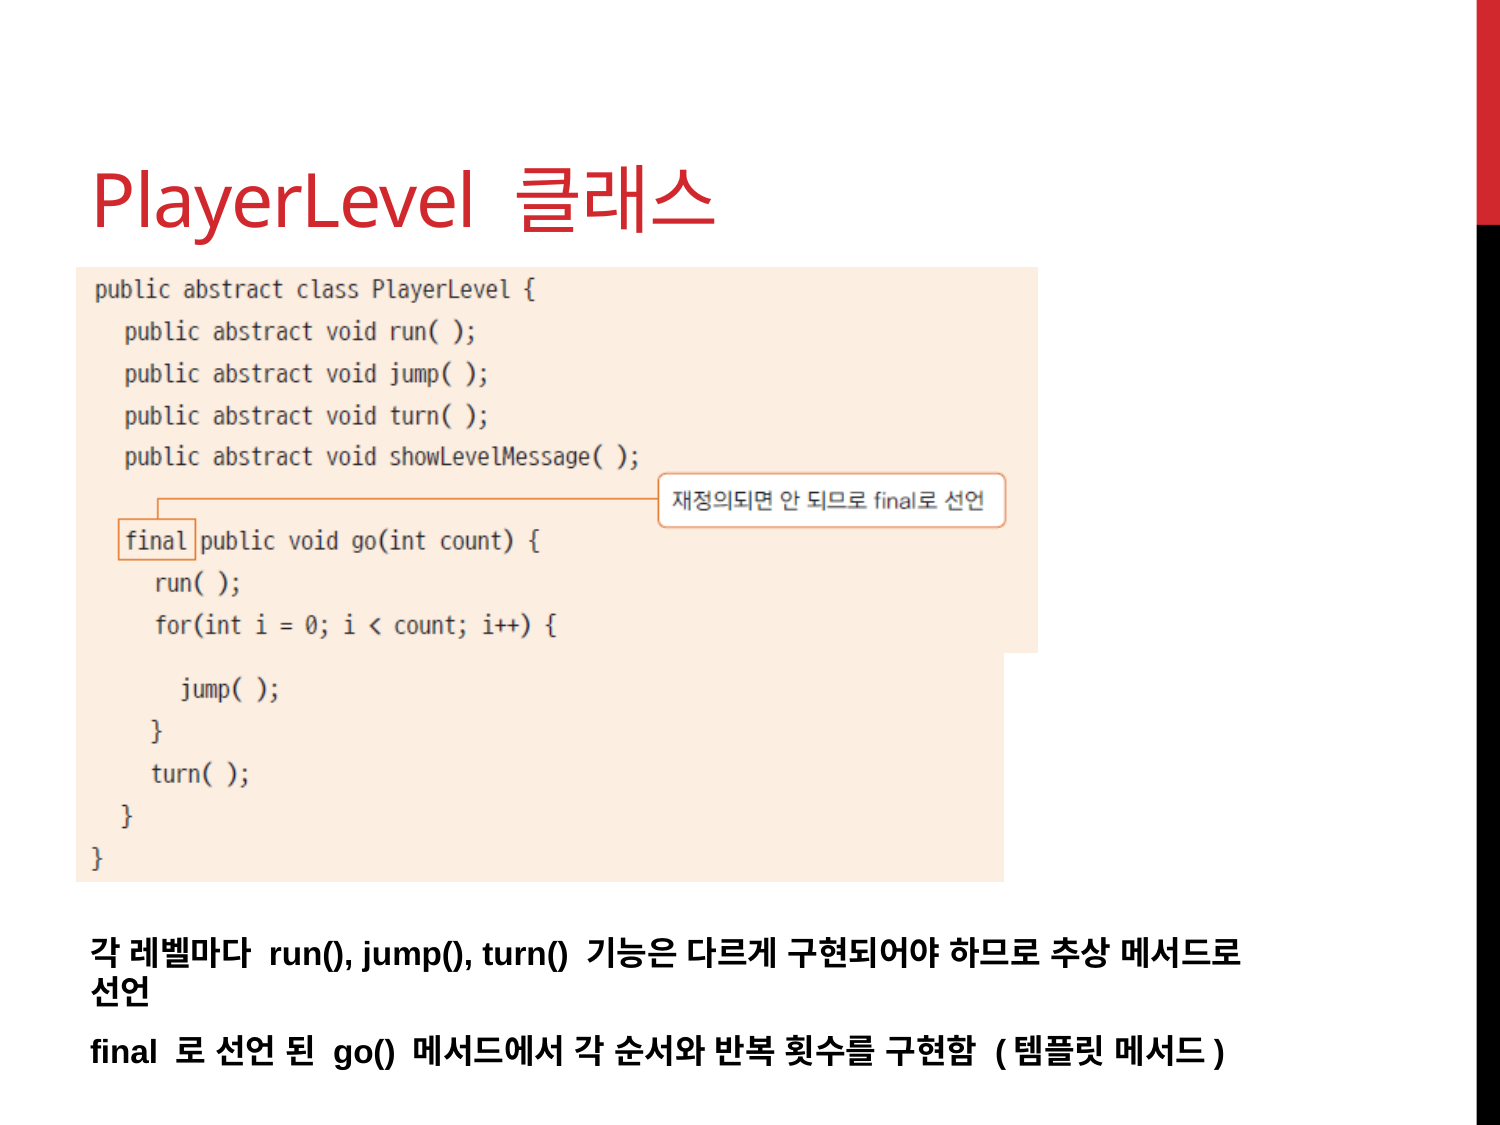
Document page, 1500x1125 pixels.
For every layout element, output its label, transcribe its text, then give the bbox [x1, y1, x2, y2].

list 각 레벨마다 run(), jump(), turn() 기능은 다르게 구현되어야 하므로 추상 메서드로 선언 final 로 선언 된 go() 메서드에서 각 순서와 반복 횟수를 구현함 (템플릿 메서드) [75, 287, 1325, 1083]
picture [76, 266, 1039, 882]
title PlayerLevel 클래스 [75, 25, 1025, 250]
